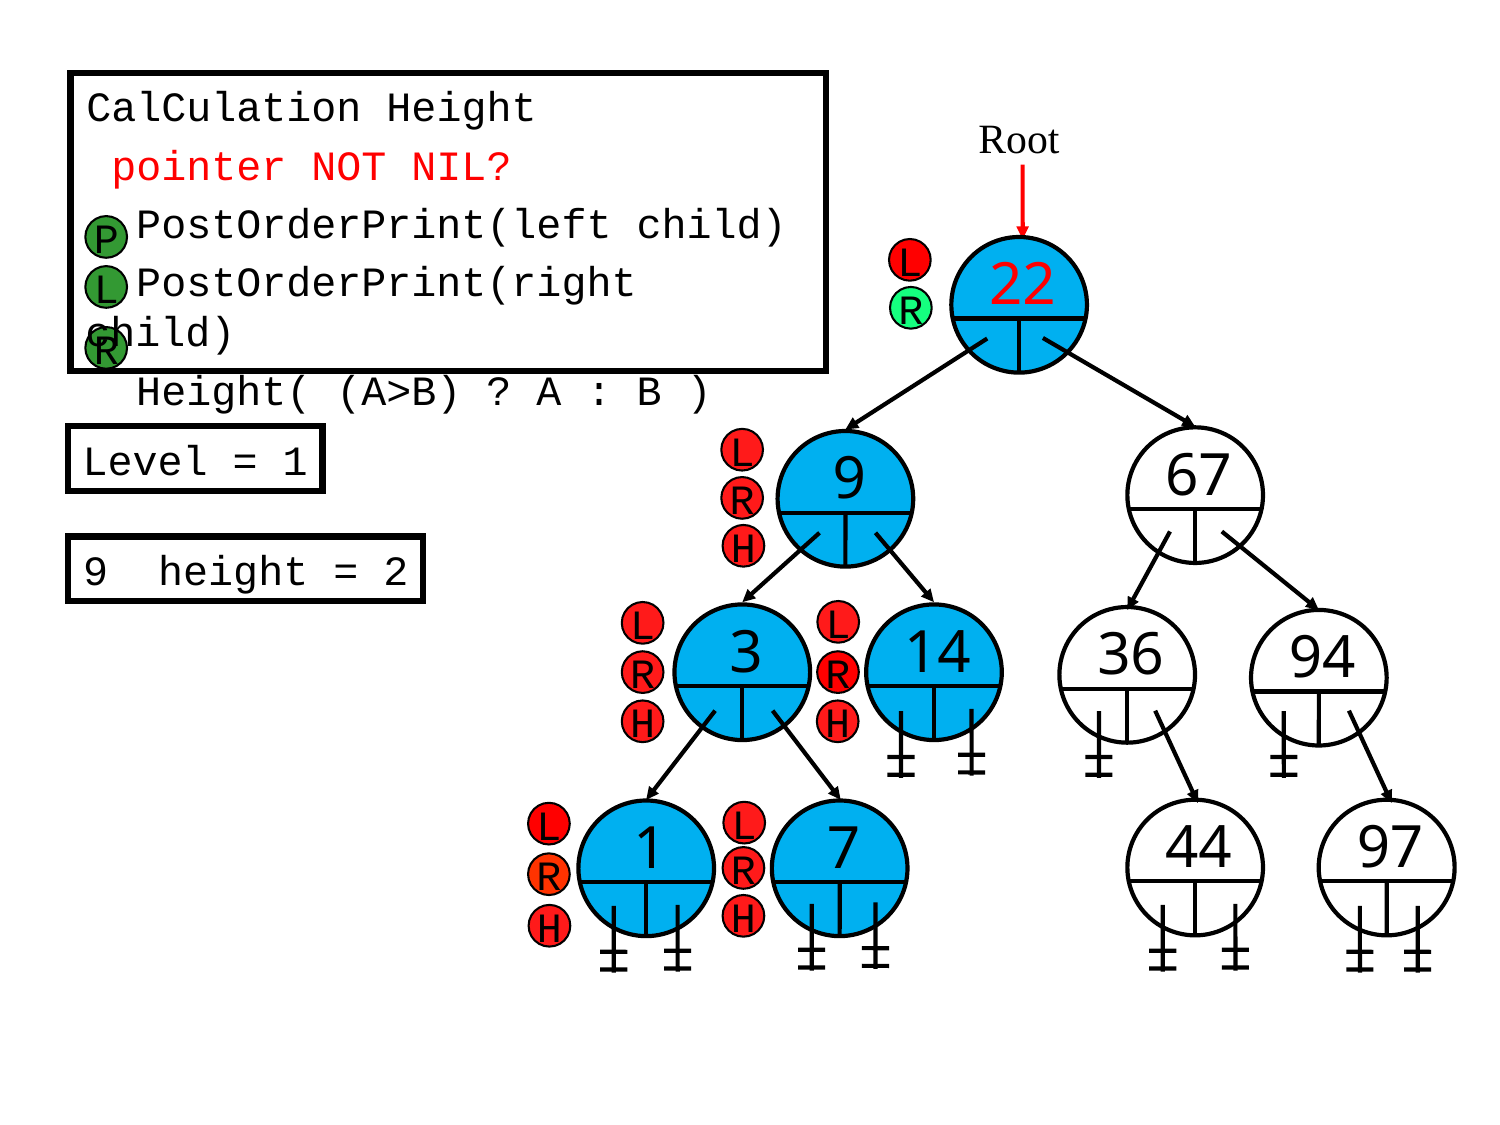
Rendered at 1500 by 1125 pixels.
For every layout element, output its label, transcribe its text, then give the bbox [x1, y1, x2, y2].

text_box 9 height = 2 [68, 536, 423, 602]
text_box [1149, 904, 1177, 972]
text_box R [621, 651, 664, 693]
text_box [866, 604, 1002, 741]
text_box [795, 741, 841, 800]
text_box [1221, 903, 1249, 971]
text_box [1250, 609, 1387, 746]
text_box Level = 1 [67, 426, 323, 492]
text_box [1127, 799, 1263, 936]
text_box L [721, 428, 763, 471]
text_box L [621, 602, 664, 644]
text_box [1260, 563, 1319, 609]
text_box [1346, 905, 1374, 973]
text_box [1085, 711, 1113, 778]
text_box H [816, 700, 859, 743]
text_box [1170, 743, 1199, 799]
text_box R [890, 286, 932, 329]
text_box R [721, 477, 763, 519]
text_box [777, 430, 914, 567]
text_box H [722, 524, 765, 567]
text_box [904, 567, 934, 603]
text_box [1127, 563, 1153, 606]
text_box L [723, 801, 766, 844]
text_box L [528, 802, 570, 845]
text_box CalCulation Height pointer NOT NIL? PostOrderPrint(left child) PostOrderPrint(right child) Height( (A>B) ? A : B ) [70, 72, 826, 372]
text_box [1404, 905, 1432, 973]
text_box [1127, 427, 1263, 563]
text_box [1059, 606, 1196, 743]
text_box H [621, 700, 664, 743]
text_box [958, 708, 986, 776]
text_box L [817, 601, 860, 643]
text_box [1087, 363, 1196, 427]
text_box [1318, 799, 1455, 936]
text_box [1270, 711, 1298, 778]
text_box H [528, 904, 571, 947]
text_box Root [963, 104, 1075, 169]
text_box R [528, 853, 570, 896]
text_box [1016, 164, 1029, 235]
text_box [674, 604, 811, 741]
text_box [771, 800, 908, 937]
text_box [887, 711, 915, 778]
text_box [951, 236, 1087, 373]
text_box R [722, 847, 765, 889]
text_box [845, 361, 951, 430]
text_box L [889, 238, 931, 281]
text_box H [722, 894, 765, 937]
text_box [798, 903, 826, 971]
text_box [600, 905, 628, 973]
text_box [742, 567, 782, 603]
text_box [861, 902, 890, 970]
text_box R [817, 651, 859, 693]
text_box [578, 800, 715, 937]
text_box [664, 904, 692, 972]
text_box [646, 741, 692, 800]
text_box [1365, 746, 1393, 799]
